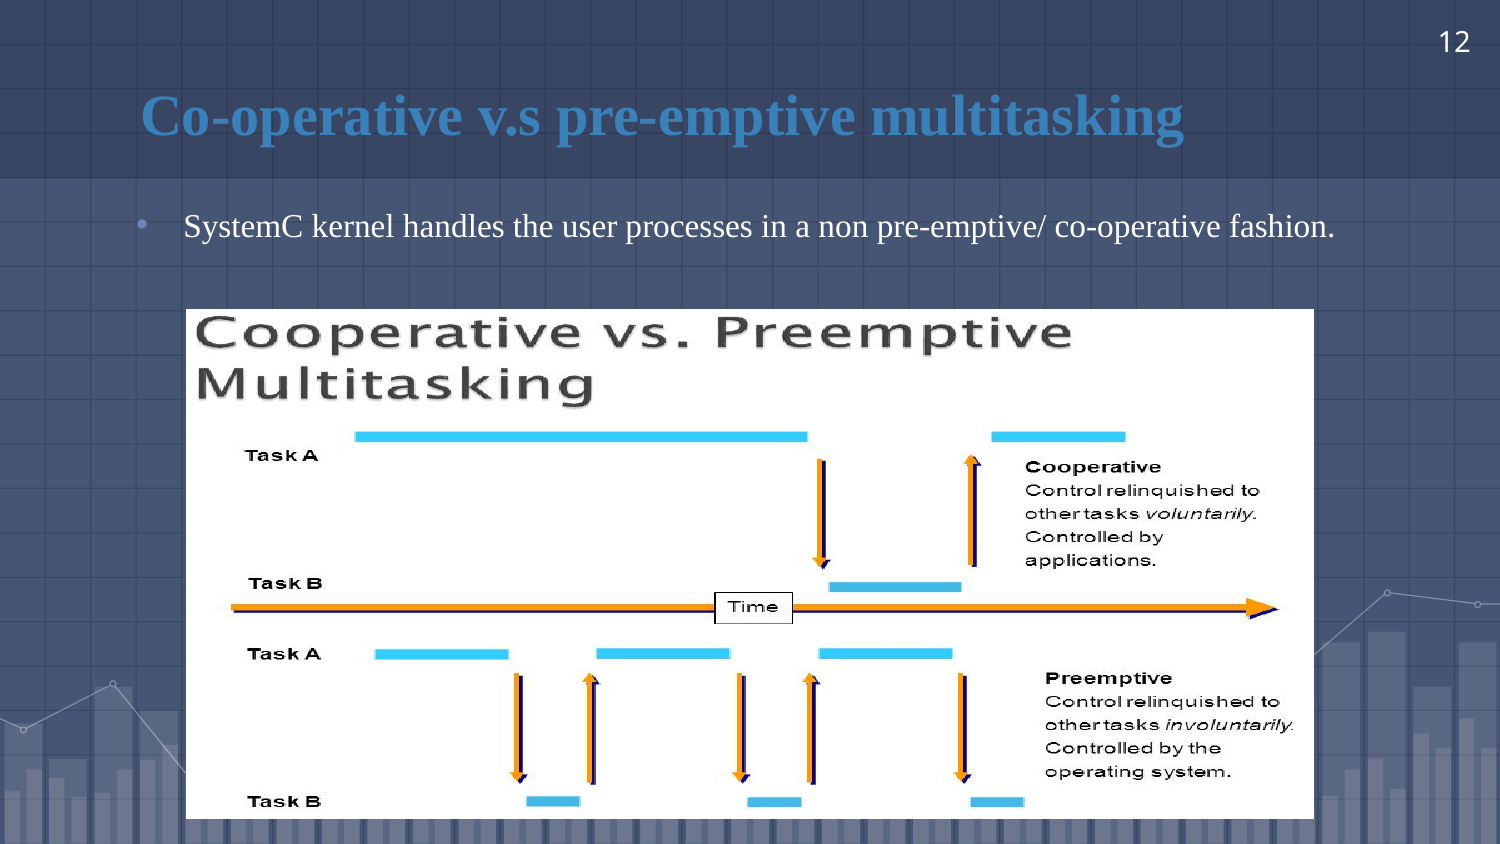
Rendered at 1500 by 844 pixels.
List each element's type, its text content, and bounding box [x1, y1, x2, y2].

title Co-operative v.s pre-emptive multitasking [125, 21, 1386, 163]
list SystemC kernel handles the user processes in a non pre-emptive/ co-operative fashion. [121, 189, 1383, 698]
picture [185, 309, 1314, 819]
slide_number 12 [1408, 0, 1500, 88]
